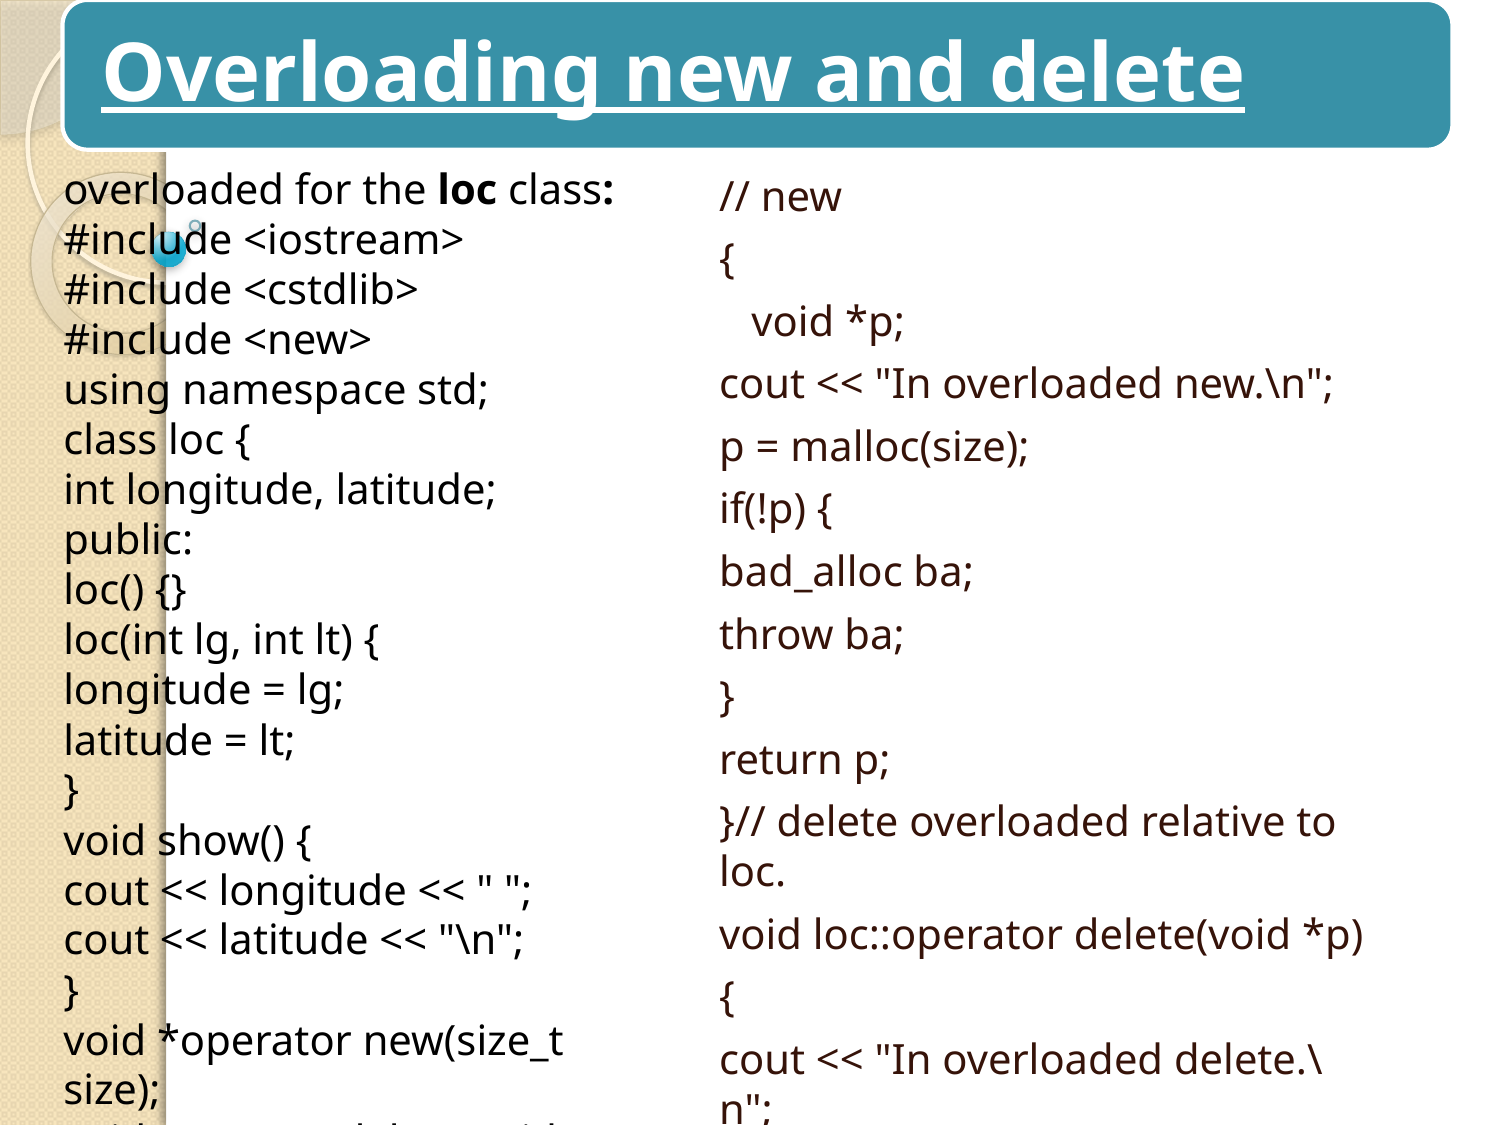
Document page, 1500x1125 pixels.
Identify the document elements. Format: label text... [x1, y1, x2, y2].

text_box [62, 0, 1453, 151]
subtitle // new { void *p; cout << "In overloaded new.\n"; p = malloc(size); if(!p) { bad_alloc ba; throw ba; } return p; }// delete overloaded relative to loc. void loc::operator delete(void *p) { cout << "In overloaded delete.\n"; free(p); } [699, 169, 1388, 1125]
text_box overloaded for the loc class: #include <iostream> #include <cstdlib> #include <new> using namespace std; class loc { int longitude, latitude; public: loc() {} loc(int lg, int lt) { longitude = lg; latitude = lt; } void show() { cout << longitude << " "; cout << latitude << "\n"; } void *operator new(size_t size); void operator delete(void *p); [48, 155, 636, 1125]
